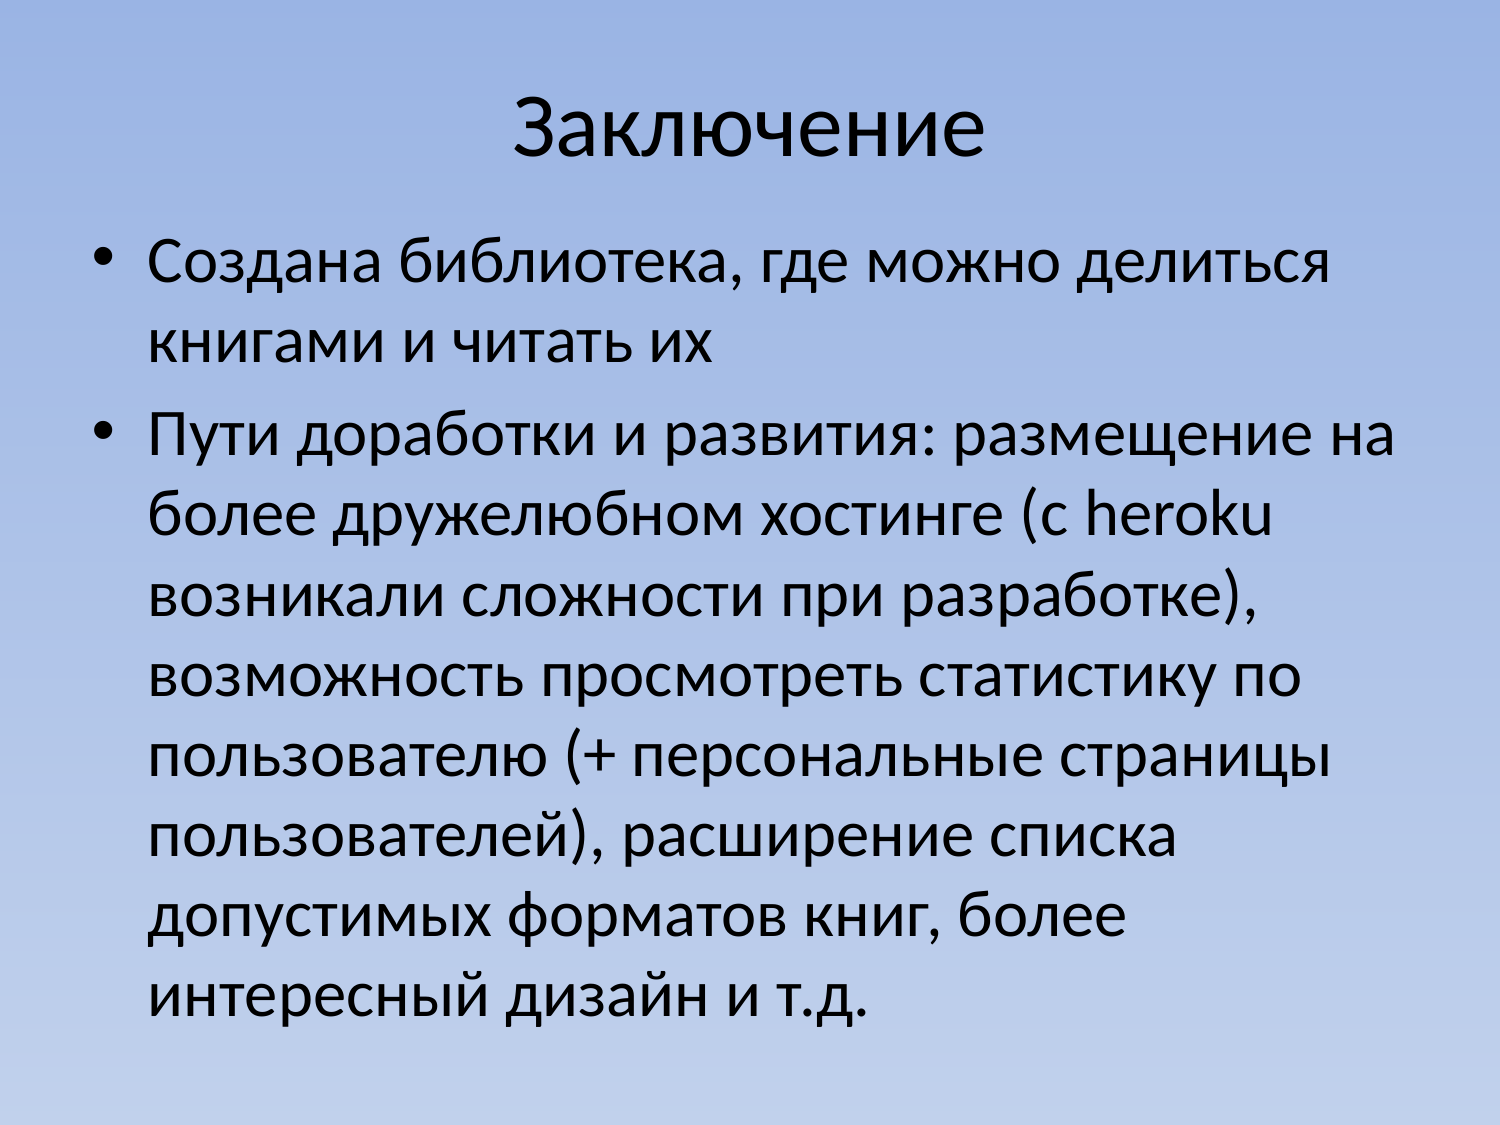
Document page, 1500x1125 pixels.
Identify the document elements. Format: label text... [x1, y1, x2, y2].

list Создана библиотека, где можно делиться книгами и читать их Пути доработки и развития: размещение на более дружелюбном хостинге (с heroku возникали сложности при разработке), возможность просмотреть статистику по пользователю (+ персональные страницы пользователей), расширение списка допустимых форматов книг, более интересный дизайн и т.д. [76, 208, 1427, 1071]
title Заключение [75, 54, 1425, 185]
